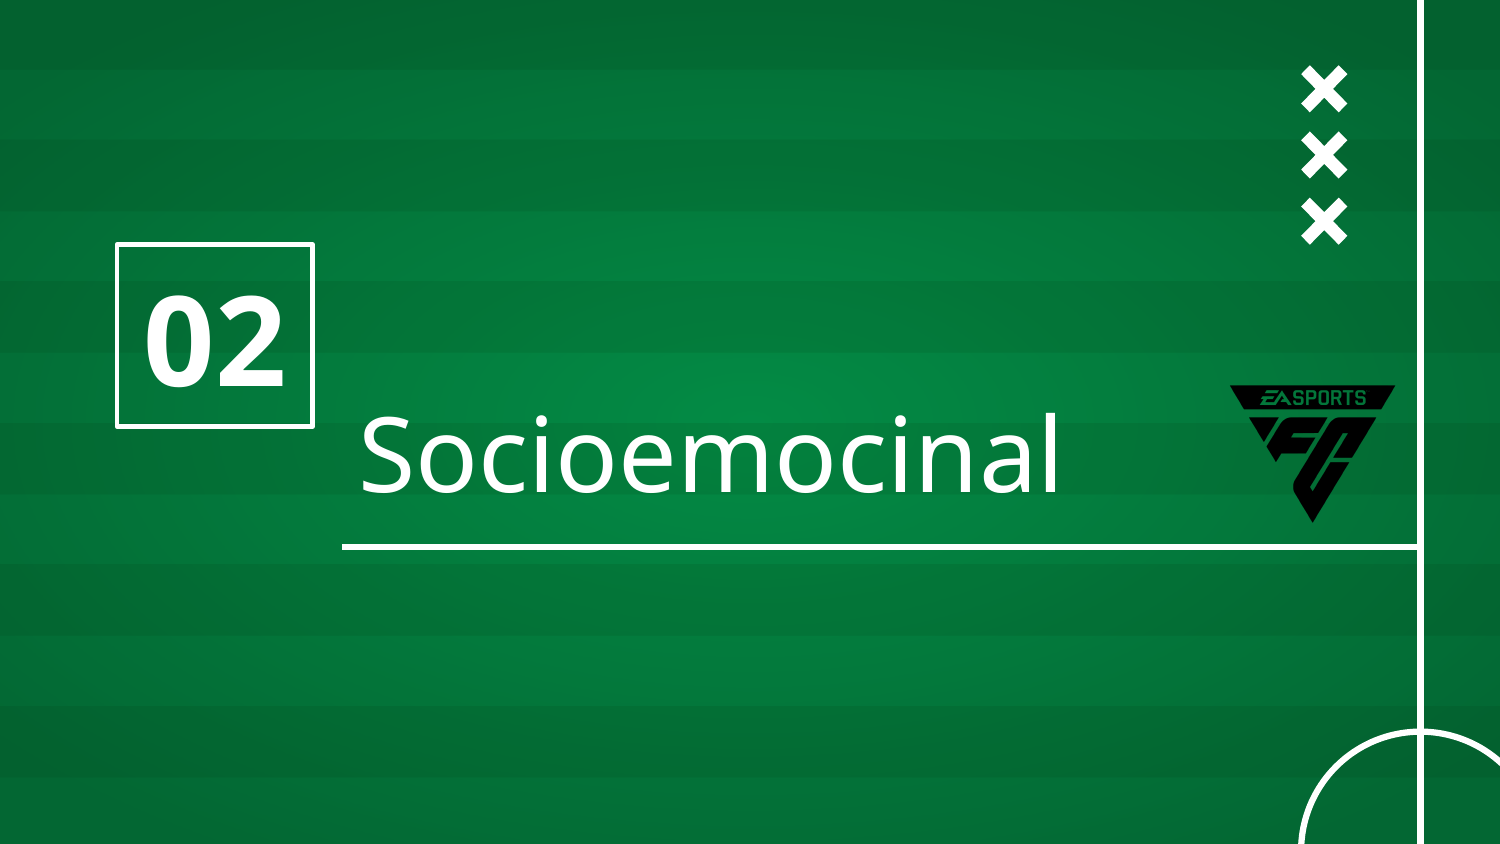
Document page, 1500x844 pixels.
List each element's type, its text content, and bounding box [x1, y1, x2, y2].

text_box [1300, 65, 1348, 245]
picture [1207, 379, 1418, 529]
title Socioemocinal [343, 244, 1224, 529]
title 02 [115, 242, 315, 429]
